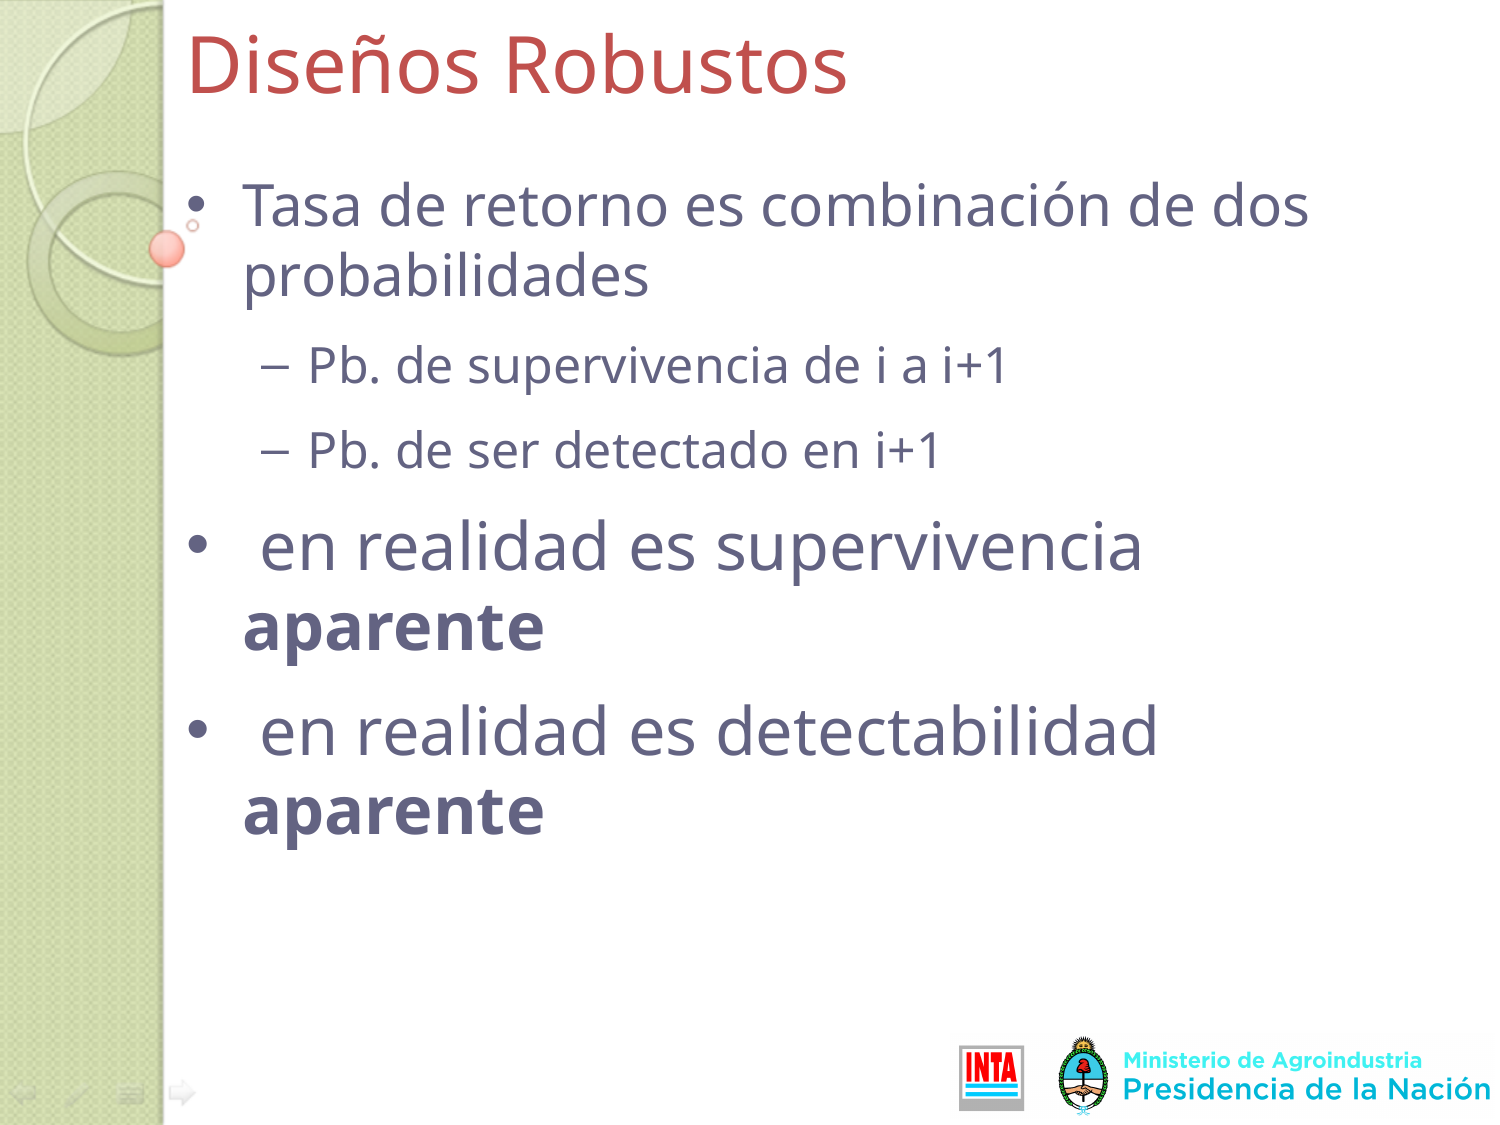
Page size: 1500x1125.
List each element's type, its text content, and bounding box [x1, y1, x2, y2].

text_box Diseños Robustos [171, 7, 1435, 118]
picture [0, 0, 1500, 1125]
